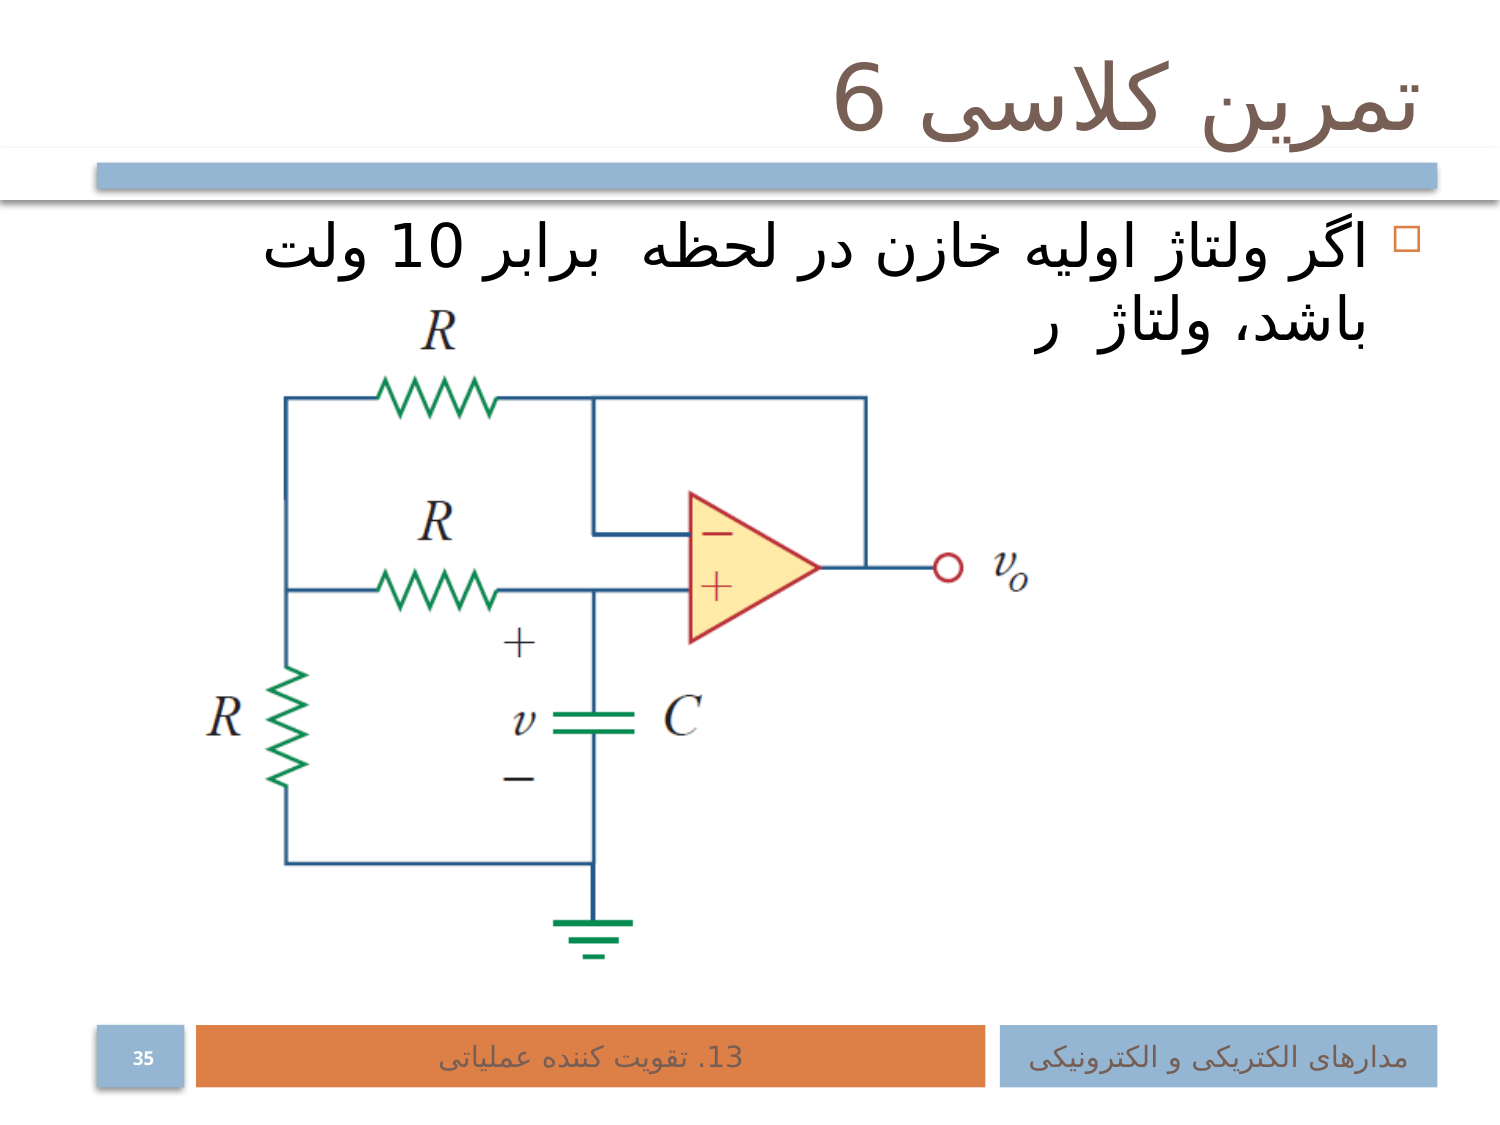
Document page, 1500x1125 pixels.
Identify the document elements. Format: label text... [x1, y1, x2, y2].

slide_number 35 [99, 1038, 188, 1079]
title تمرین کلاسی 6 [100, 37, 1438, 150]
footer 13. تقویت کننده عملیاتی [196, 1025, 986, 1088]
slide_number مدارهای الکتریکی و الکترونیکی [999, 1025, 1438, 1088]
picture [187, 287, 1034, 976]
